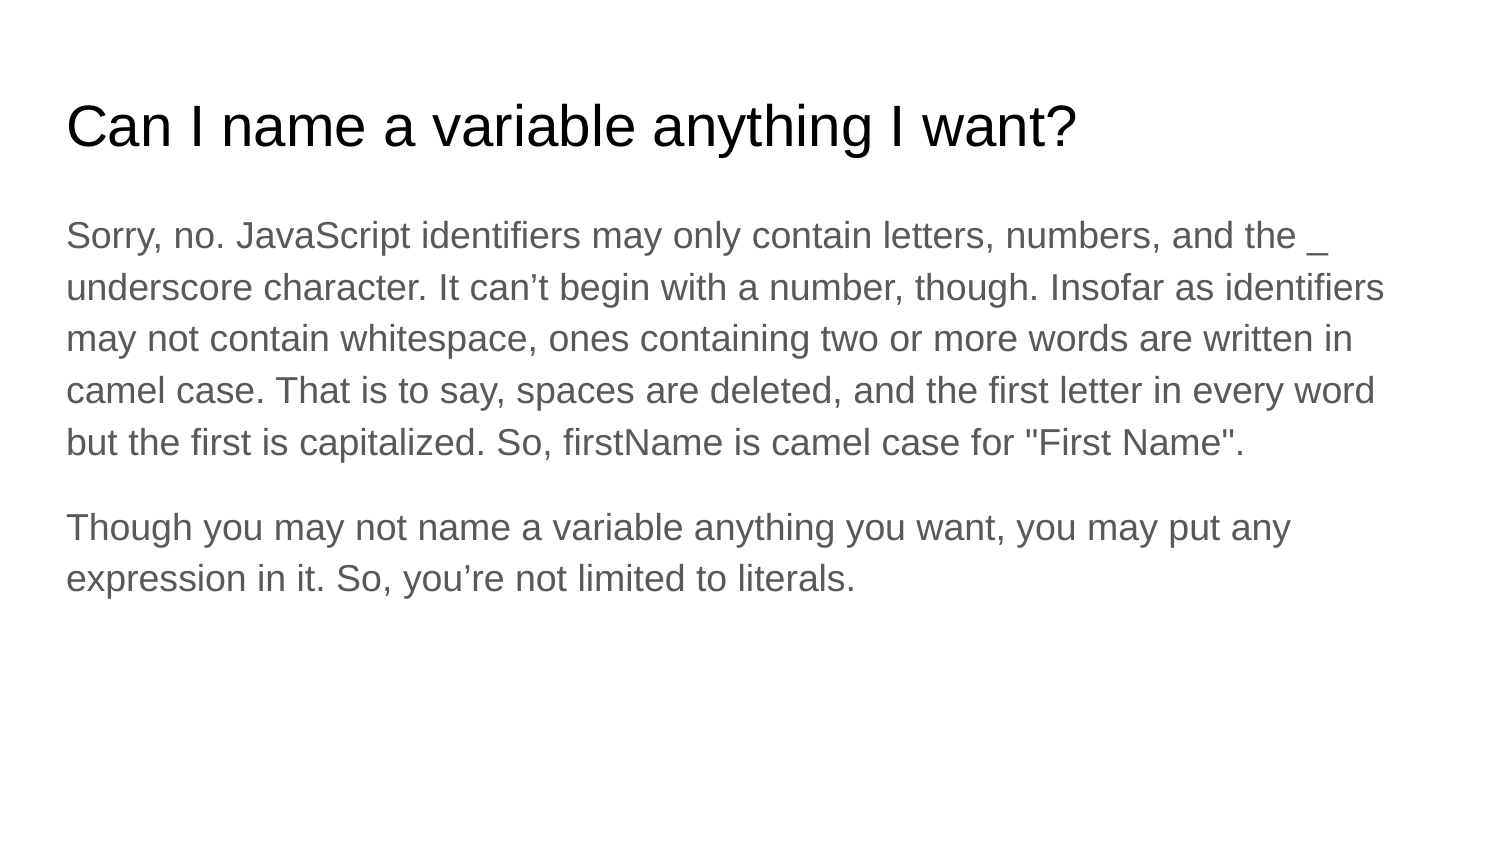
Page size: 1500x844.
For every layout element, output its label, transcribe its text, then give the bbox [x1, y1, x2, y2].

title Can I name a variable anything I want? [51, 72, 1449, 167]
list Sorry, no. JavaScript identifiers may only contain letters, numbers, and the _ underscore character. It can’t begin with a number, though. Insofar as identifiers may not contain whitespace, ones containing two or more words are written in camel case. That is to say, spaces are deleted, and the first letter in every word but the first is capitalized. So, firstName is camel case for "First Name". Though you may not name a variable anything you want, you may put any expression in it. So, you’re not limited to literals. [51, 189, 1449, 750]
